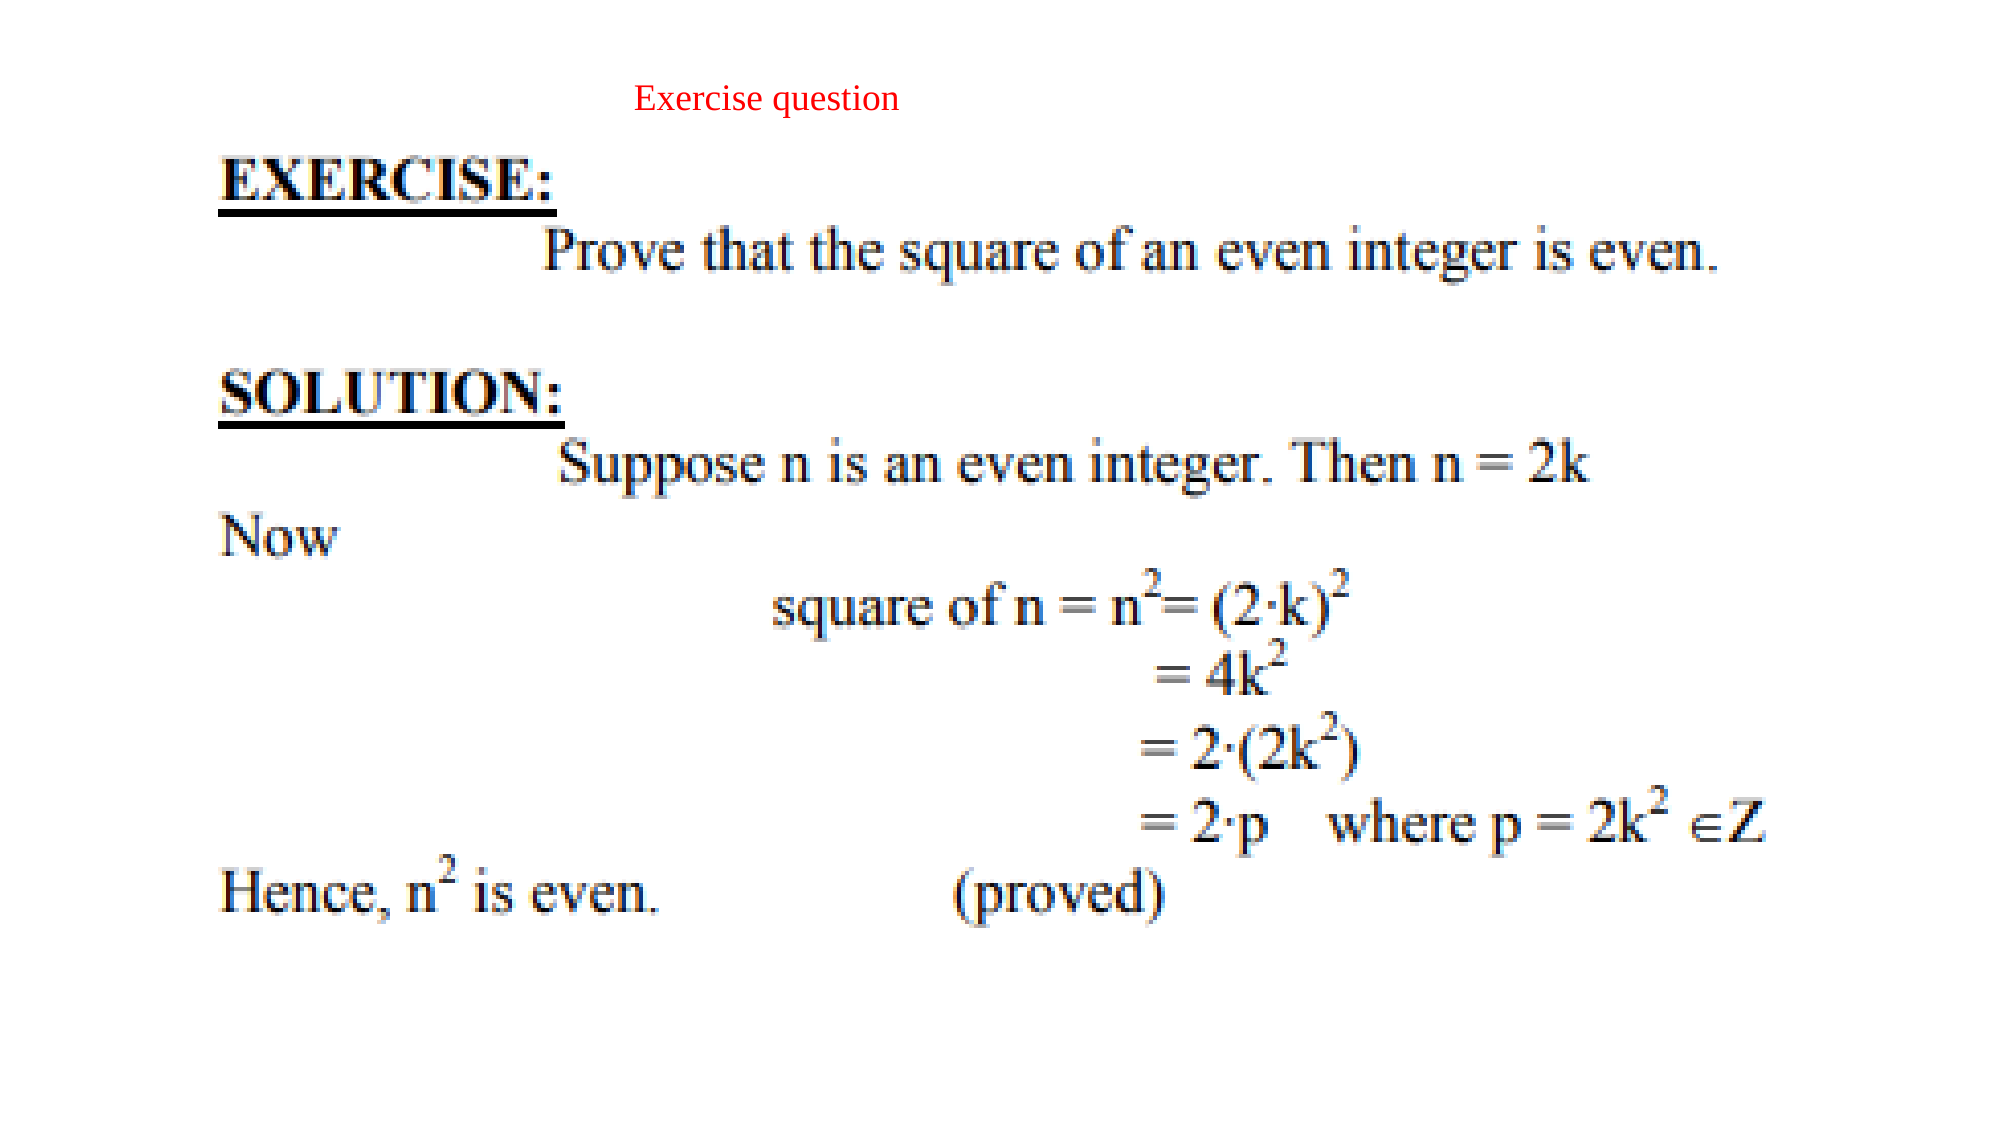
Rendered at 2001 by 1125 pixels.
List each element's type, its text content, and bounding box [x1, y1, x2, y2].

picture [141, 115, 1856, 953]
text_box Exercise question [619, 65, 1082, 115]
